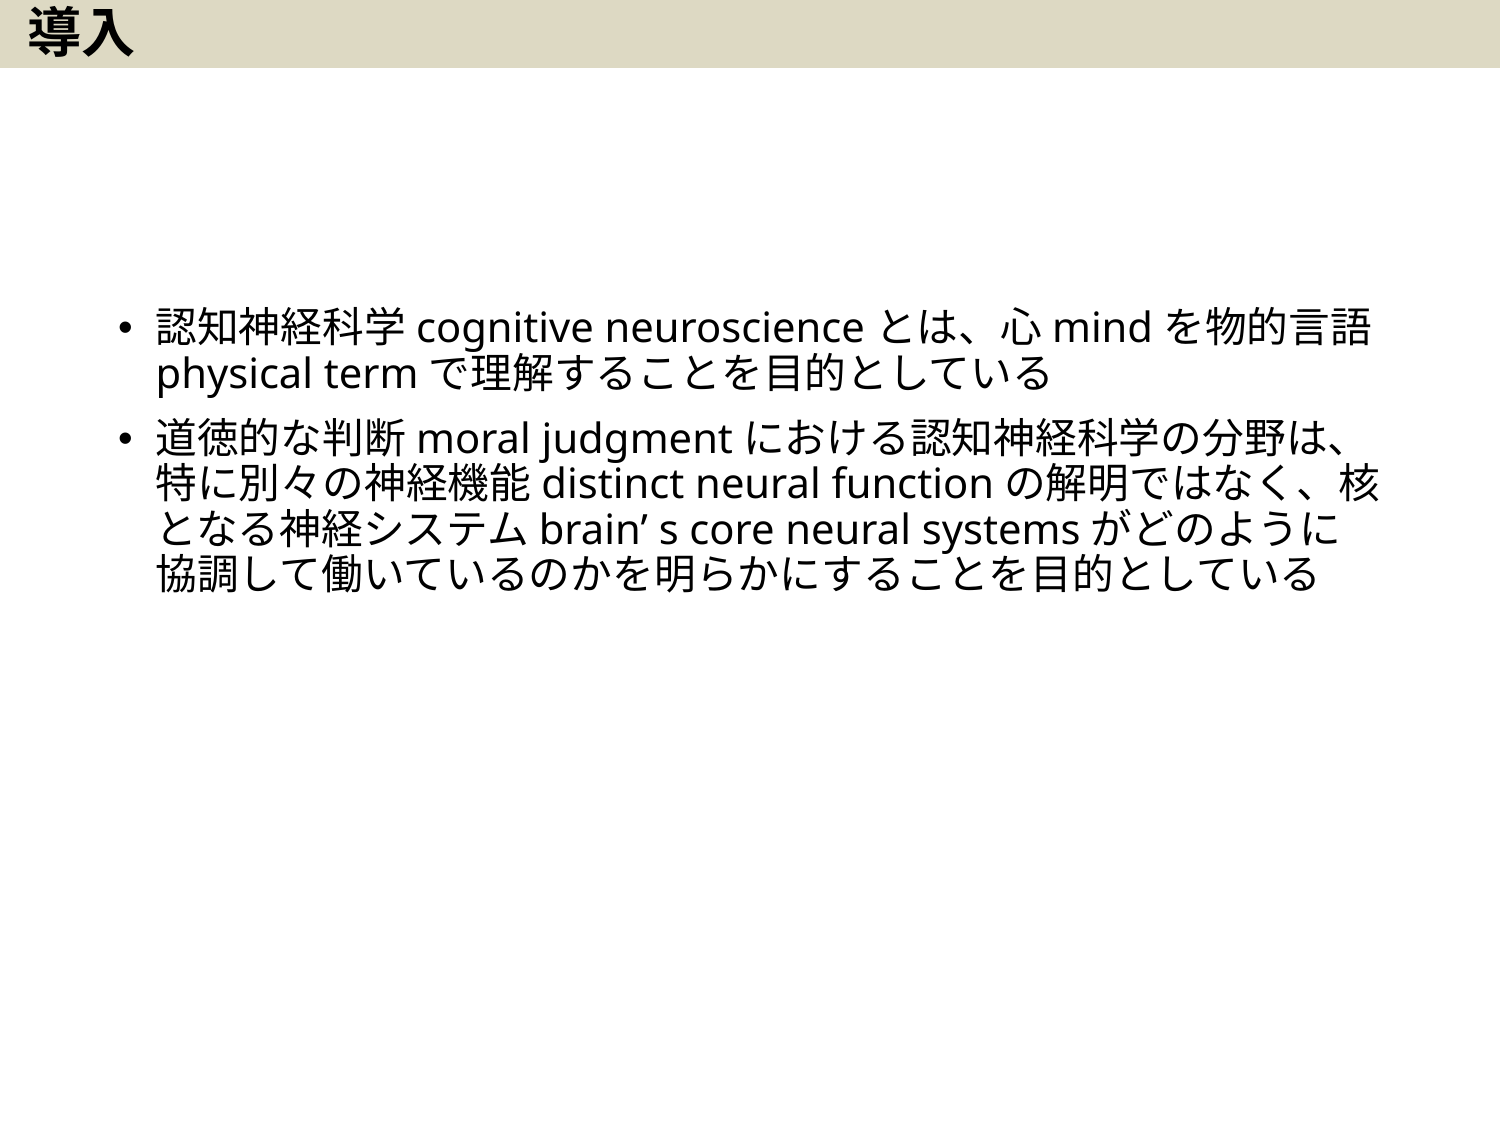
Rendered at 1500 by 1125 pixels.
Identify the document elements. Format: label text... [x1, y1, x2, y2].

text_box [0, 0, 1500, 68]
title 導入 [12, 11, 1306, 59]
list 認知神経科学cognitive neuroscienceとは、心mindを物的言語physical termで理解することを目的としている 道徳的な判断moral judgmentにおける認知神経科学の分野は、特に別々の神経機能distinct neural functionの解明ではなく、核となる神経システムbrain’ s core neural systemsがどのように協調して働いているのかを明らかにすることを目的としている [103, 299, 1397, 951]
